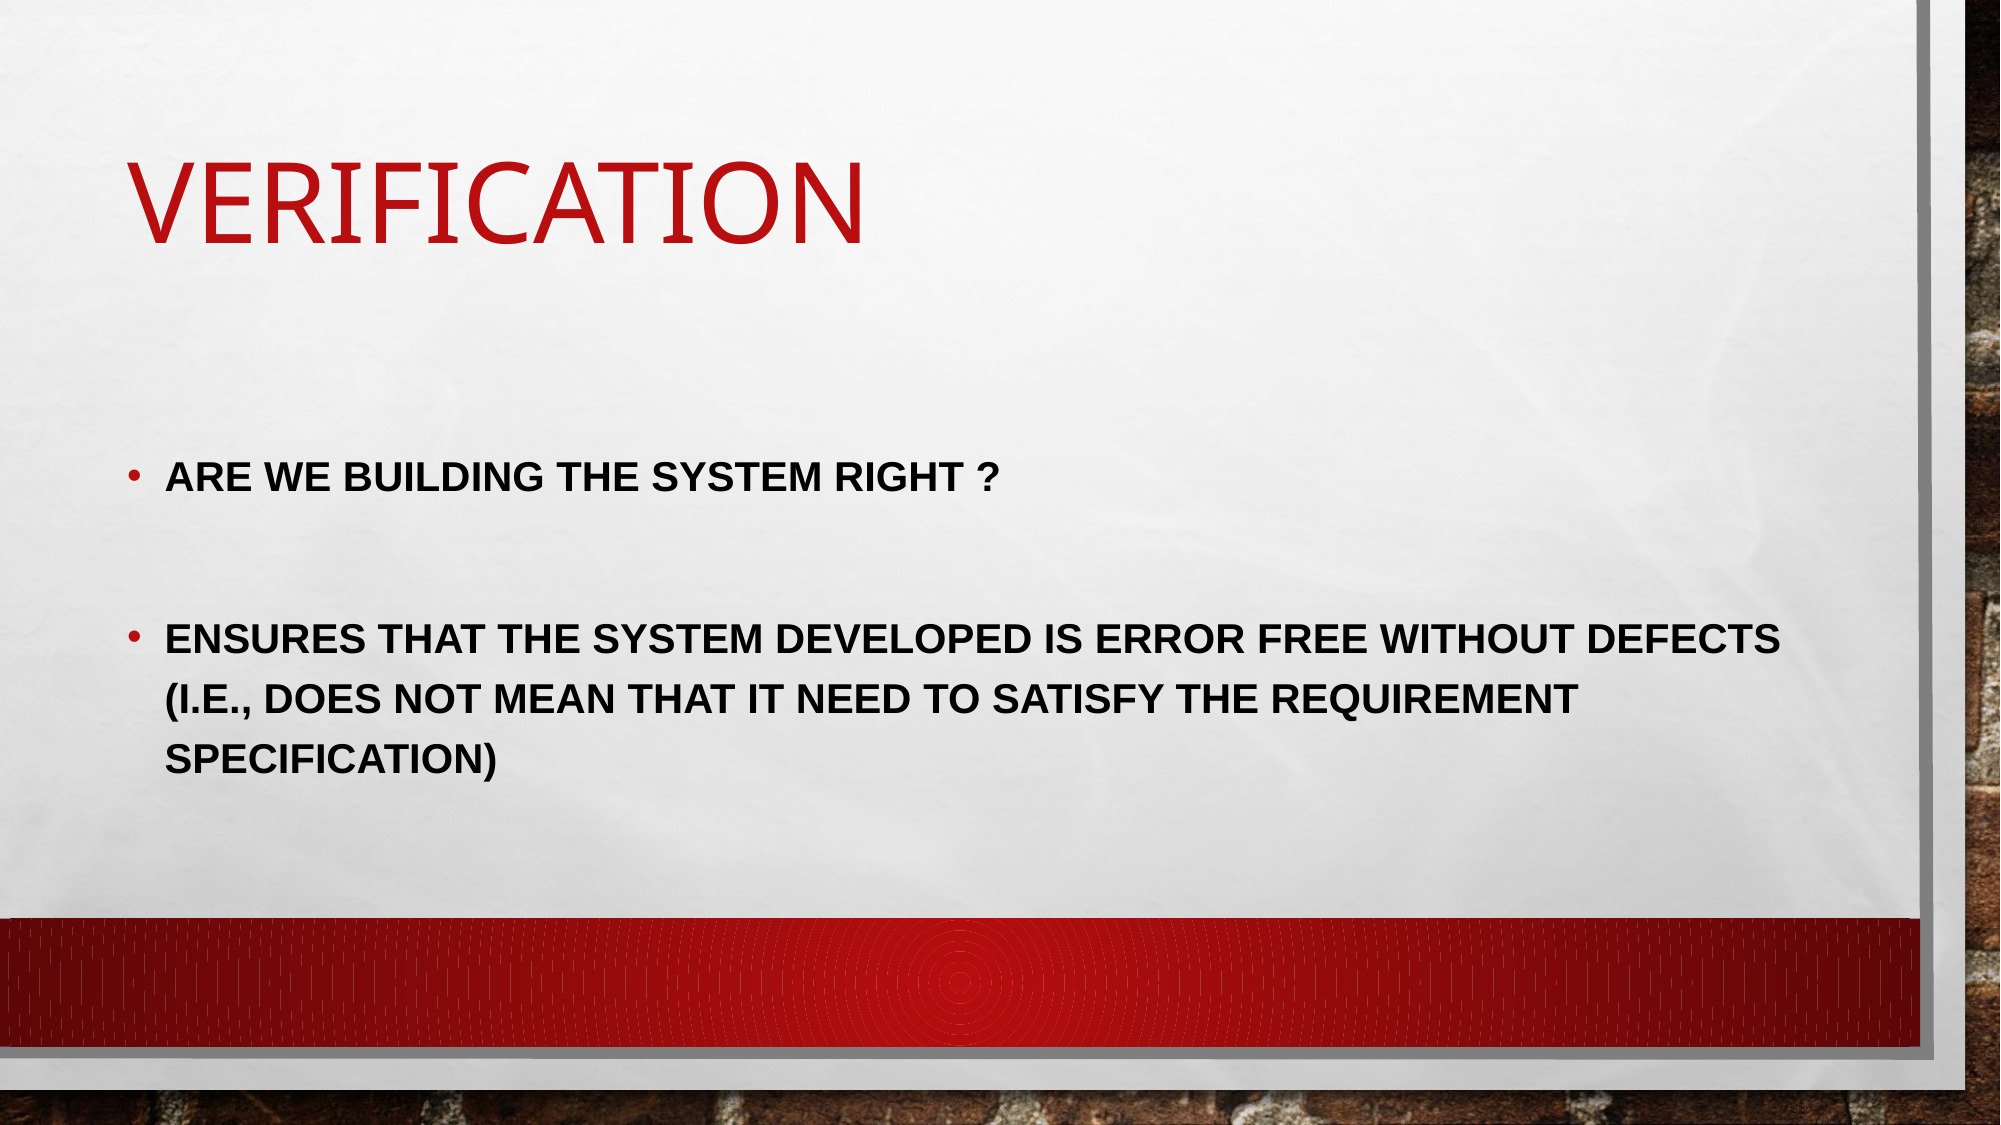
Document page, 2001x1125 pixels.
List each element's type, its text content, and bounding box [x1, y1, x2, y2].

list ARE WE BUILDING THE SYSTEM RIGHT ? ENSURES THAT THE SYSTEM DEVELOPED IS ERROR FREE WITHOUT DEFECTS (I.E., DOES NOT MEAN THAT IT NEED TO SATISFY THE REQUIREMENT SPECIFICATION) [112, 315, 1818, 906]
title VERIFICATION [112, 112, 1818, 302]
picture [0, 0, 1919, 918]
picture [0, 0, 2000, 1125]
